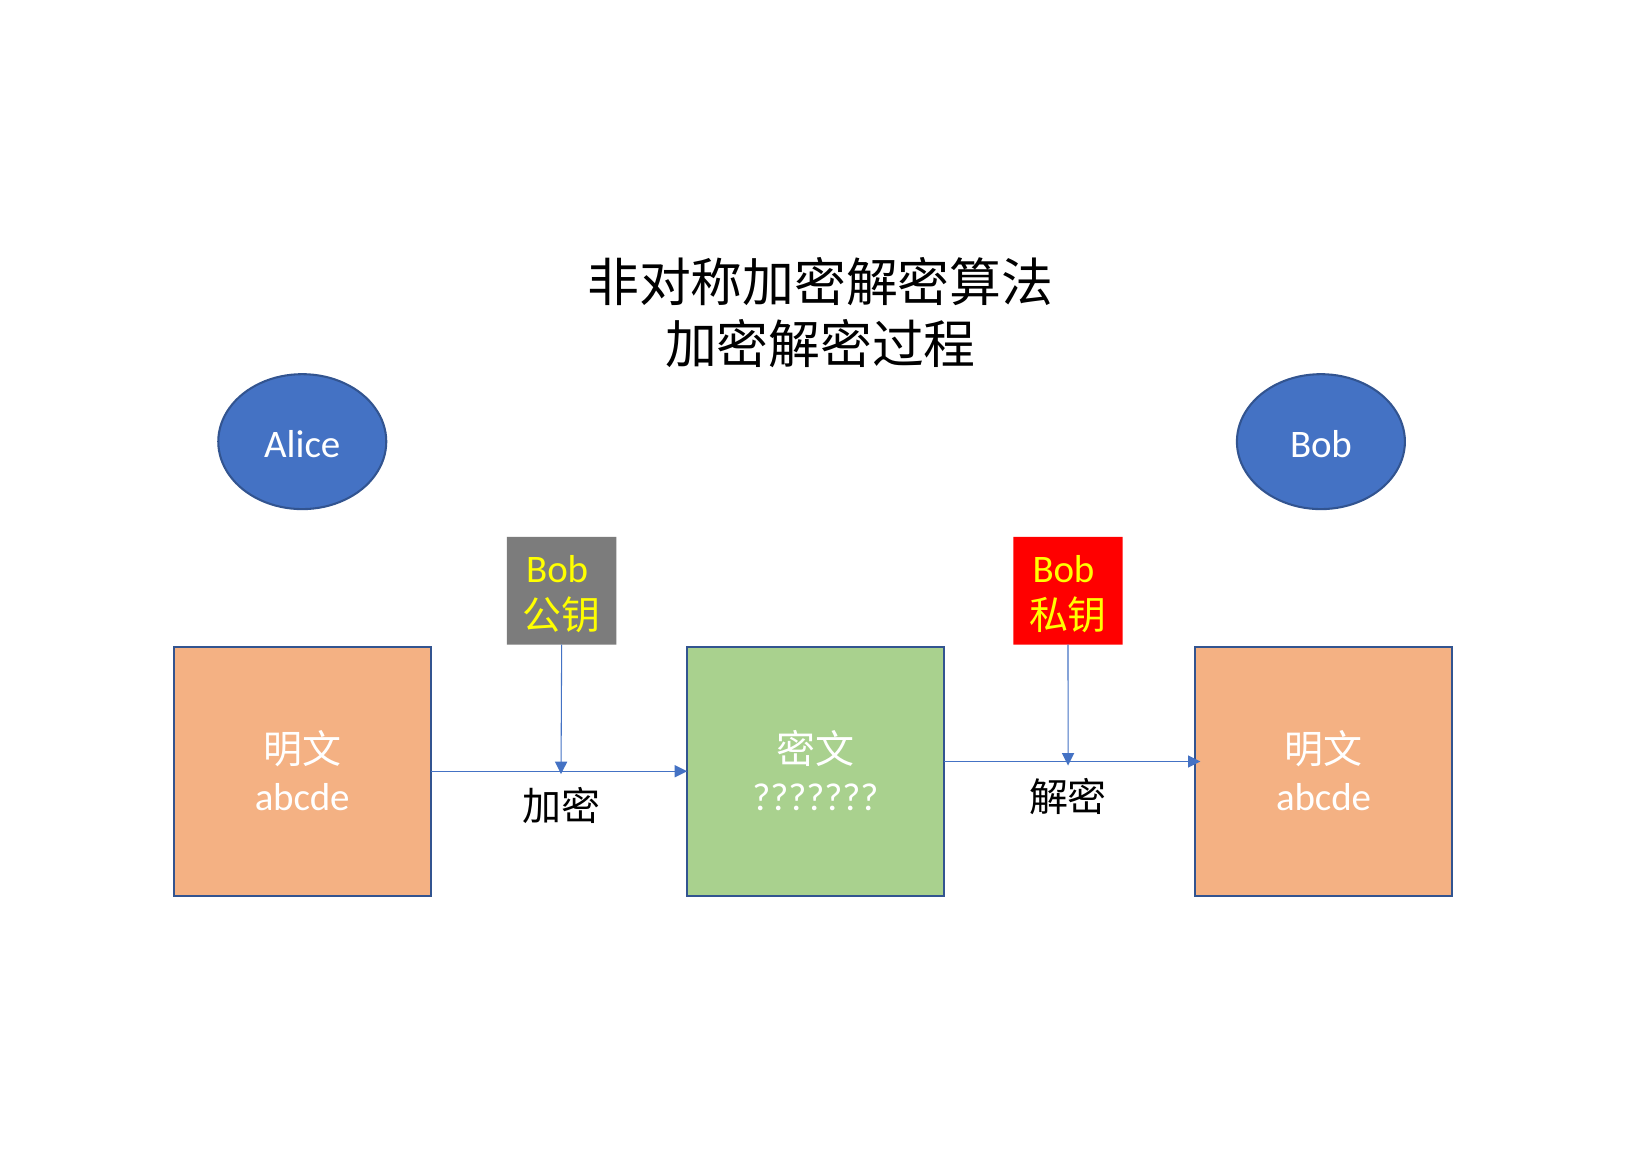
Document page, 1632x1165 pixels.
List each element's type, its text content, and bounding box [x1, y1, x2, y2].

text_box Bob公钥 [506, 536, 617, 645]
text_box 明文 abcde [1194, 646, 1453, 897]
text_box 非对称加密解密算法 加密解密过程 [568, 241, 1073, 381]
text_box 密文 ??????? [686, 646, 945, 897]
text_box 加密 [309, 774, 813, 836]
text_box Bob私钥 [1013, 536, 1123, 645]
text_box Alice [217, 373, 388, 511]
text_box 明文 abcde [173, 646, 432, 897]
text_box 解密 [1014, 765, 1122, 827]
text_box Bob [1235, 373, 1406, 511]
